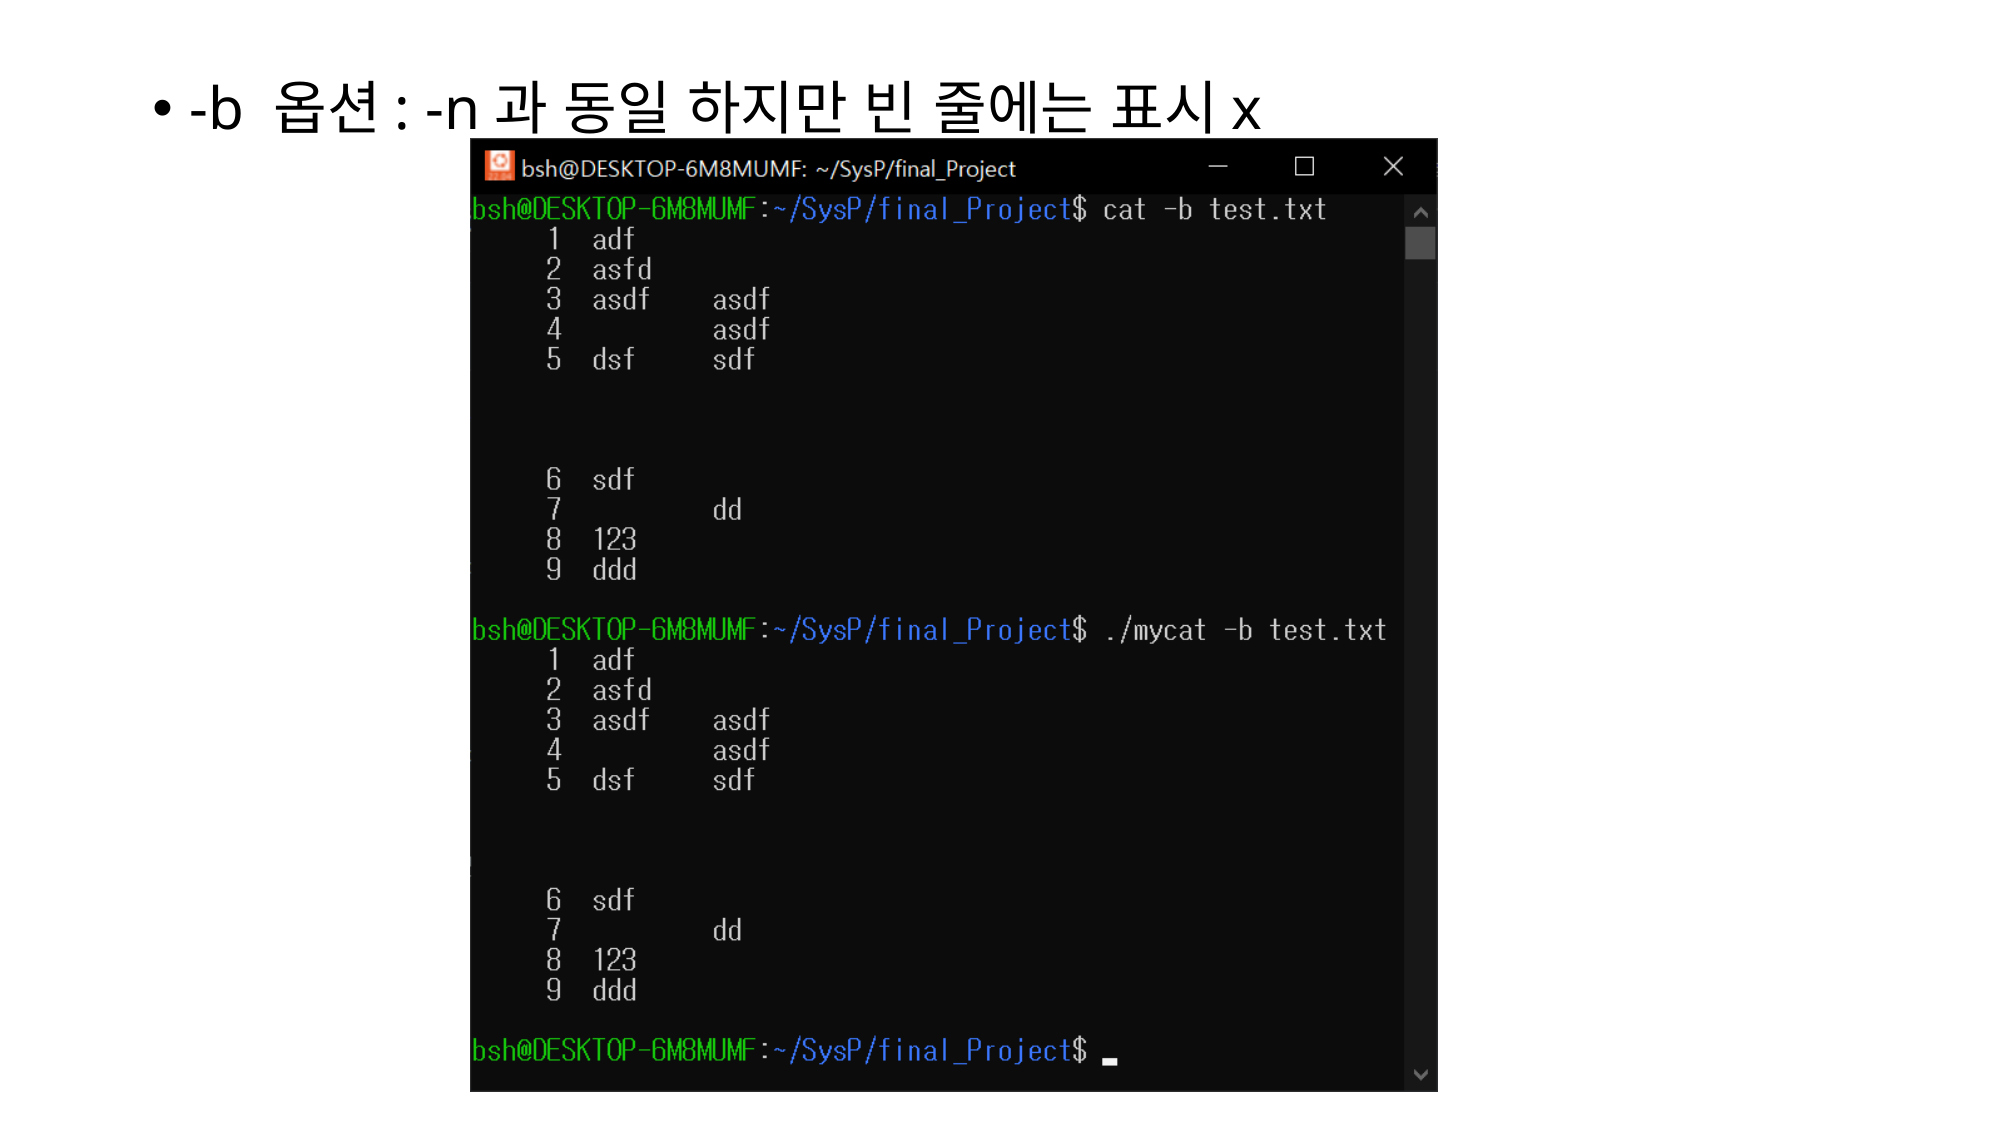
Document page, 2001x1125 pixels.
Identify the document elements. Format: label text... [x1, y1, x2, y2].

picture [470, 138, 1438, 1092]
list -b 옵션: -n과 동일 하지만 빈 줄에는 표시x [137, 71, 1863, 1014]
